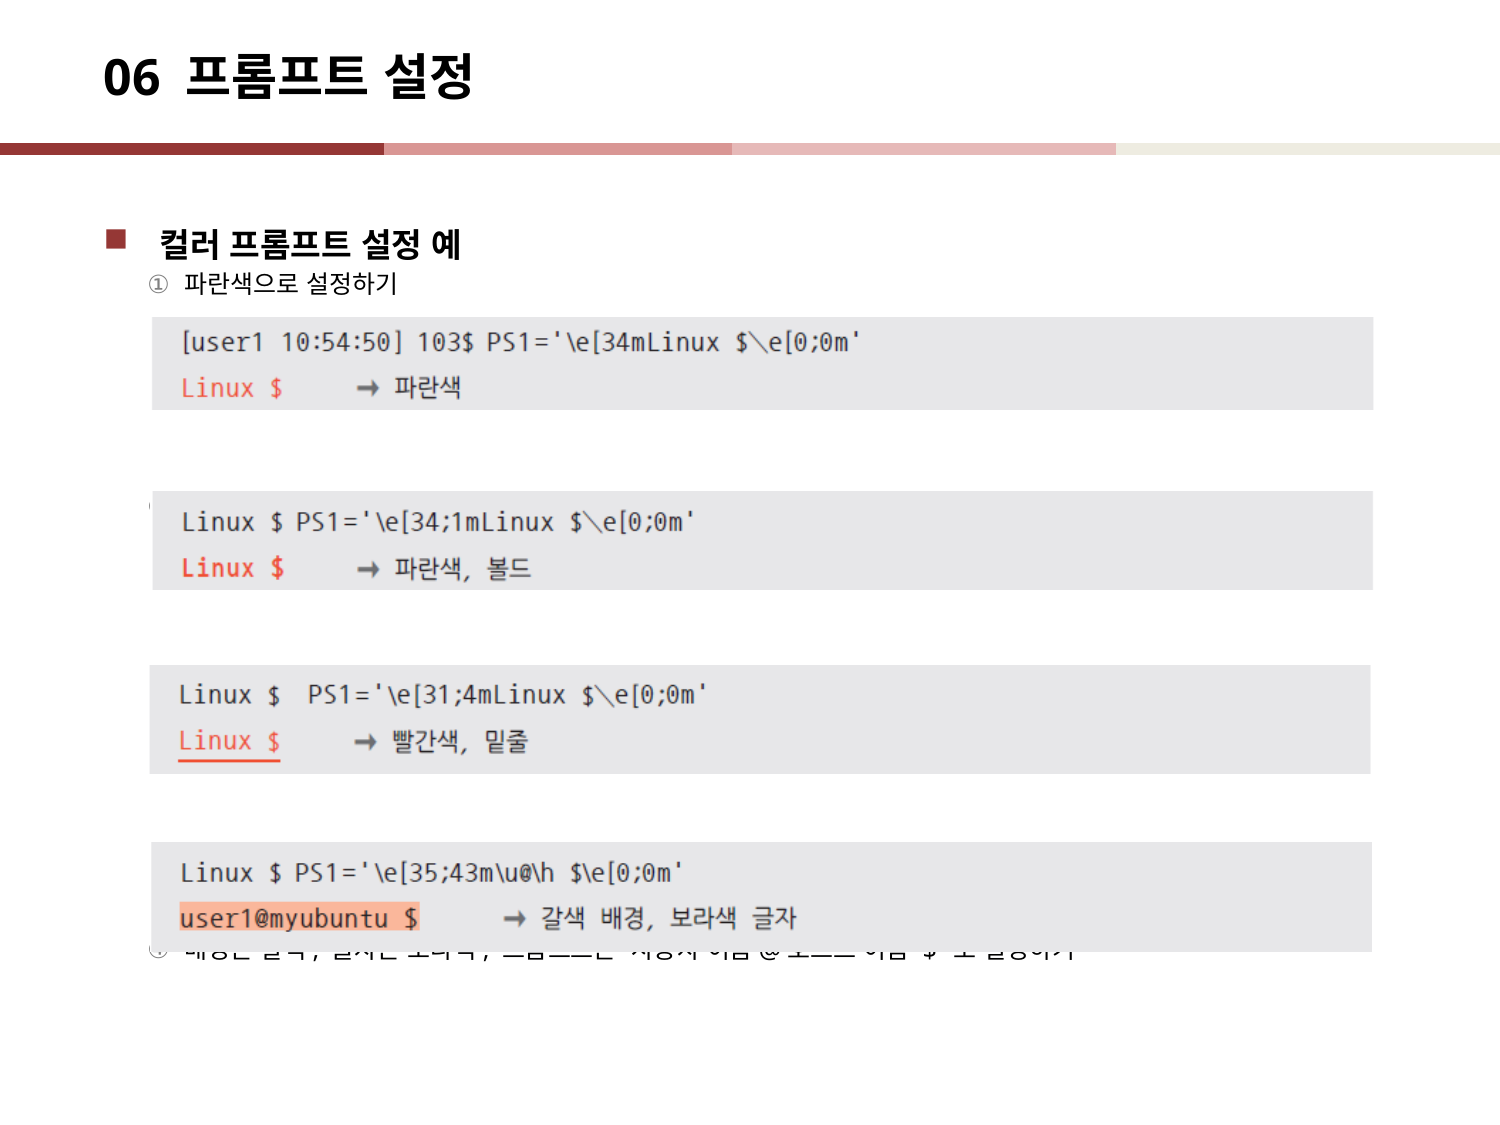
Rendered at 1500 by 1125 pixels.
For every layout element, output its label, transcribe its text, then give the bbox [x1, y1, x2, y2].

title 06 프롬프트 설정 [88, 30, 1330, 121]
picture [149, 491, 1377, 590]
picture [149, 842, 1372, 953]
list 컬러 프롬프트 설정 예 파란색으로 설정하기 파란색의 볼드로 설정하기 밑줄 친 빨간색으로 설정하기 배경은 갈색, 글자는 보라색, 프롬프트는 ‘사용자 이름@호스트 이름 $ ’로 설정하기 [88, 196, 1436, 1083]
picture [148, 317, 1375, 411]
picture [147, 665, 1375, 774]
